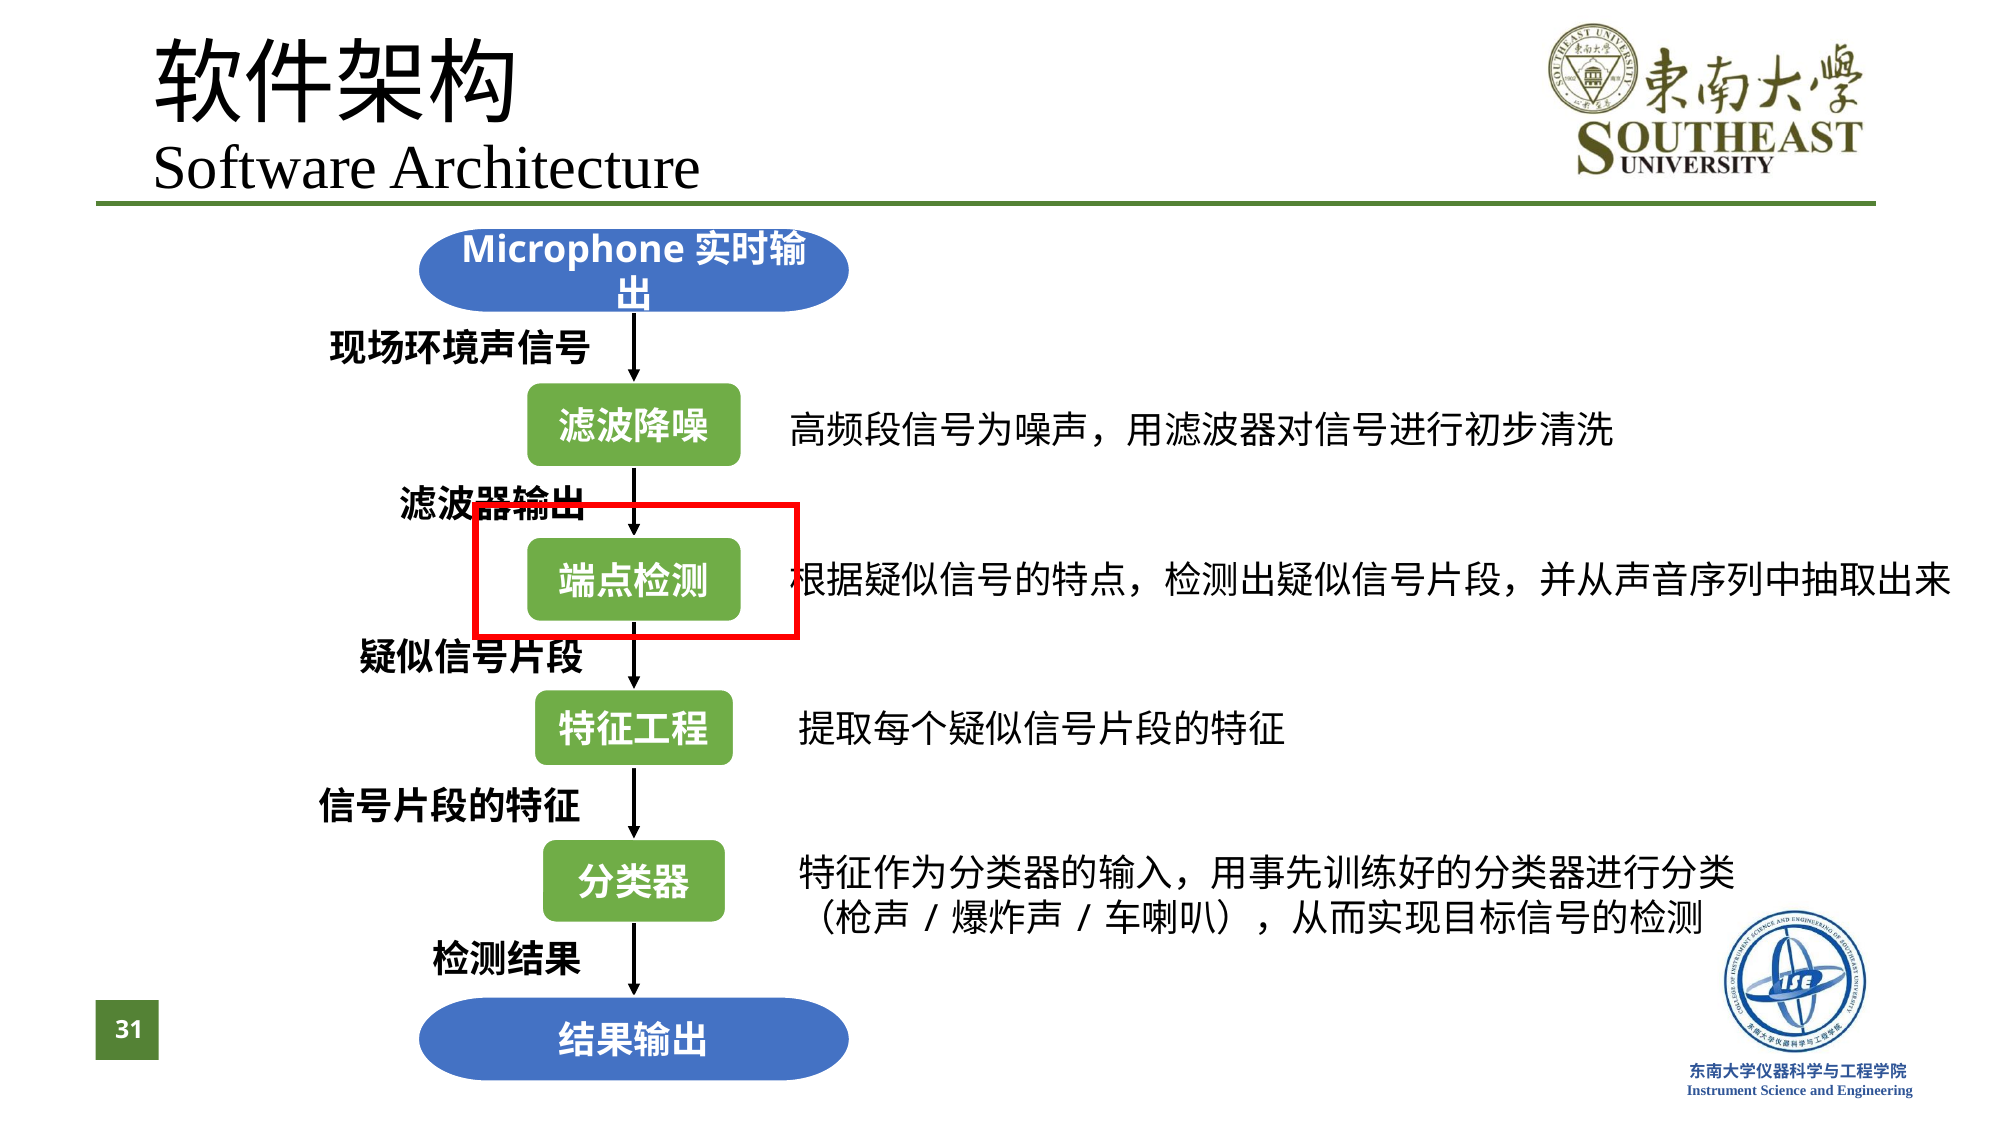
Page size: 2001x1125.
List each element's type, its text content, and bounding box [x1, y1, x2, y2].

title 软件架构 Software Architecture [137, 28, 1863, 247]
text_box [474, 504, 798, 638]
text_box 结果输出 [415, 994, 853, 1084]
text_box 滤波降噪 [524, 380, 744, 470]
text_box 分类器 [539, 836, 729, 925]
text_box 特征工程 [531, 687, 736, 769]
text_box 疑似信号片段 [344, 625, 607, 686]
text_box 滤波器输出 [385, 472, 614, 533]
text_box 特征作为分类器的输入，用事先训练好的分类器进行分类 （枪声/爆炸声/车喇叭），从而实现目标信号的检测 [783, 841, 1840, 947]
text_box Microphone实时输出 [415, 225, 853, 315]
text_box 检测结果 [417, 927, 600, 988]
picture [1698, 901, 1876, 1062]
text_box 提取每个疑似信号片段的特征 [783, 697, 1748, 758]
picture [1532, 9, 1876, 184]
text_box 现场环境声信号 [314, 316, 614, 376]
text_box 高频段信号为噪声，用滤波器对信号进行初步清洗 [774, 398, 1739, 459]
slide_number 31 [95, 1000, 159, 1060]
text_box 根据疑似信号的特点，检测出疑似信号片段，并从声音序列中抽取出来 [798, 548, 1984, 609]
text_box 信号片段的特征 [303, 774, 602, 835]
